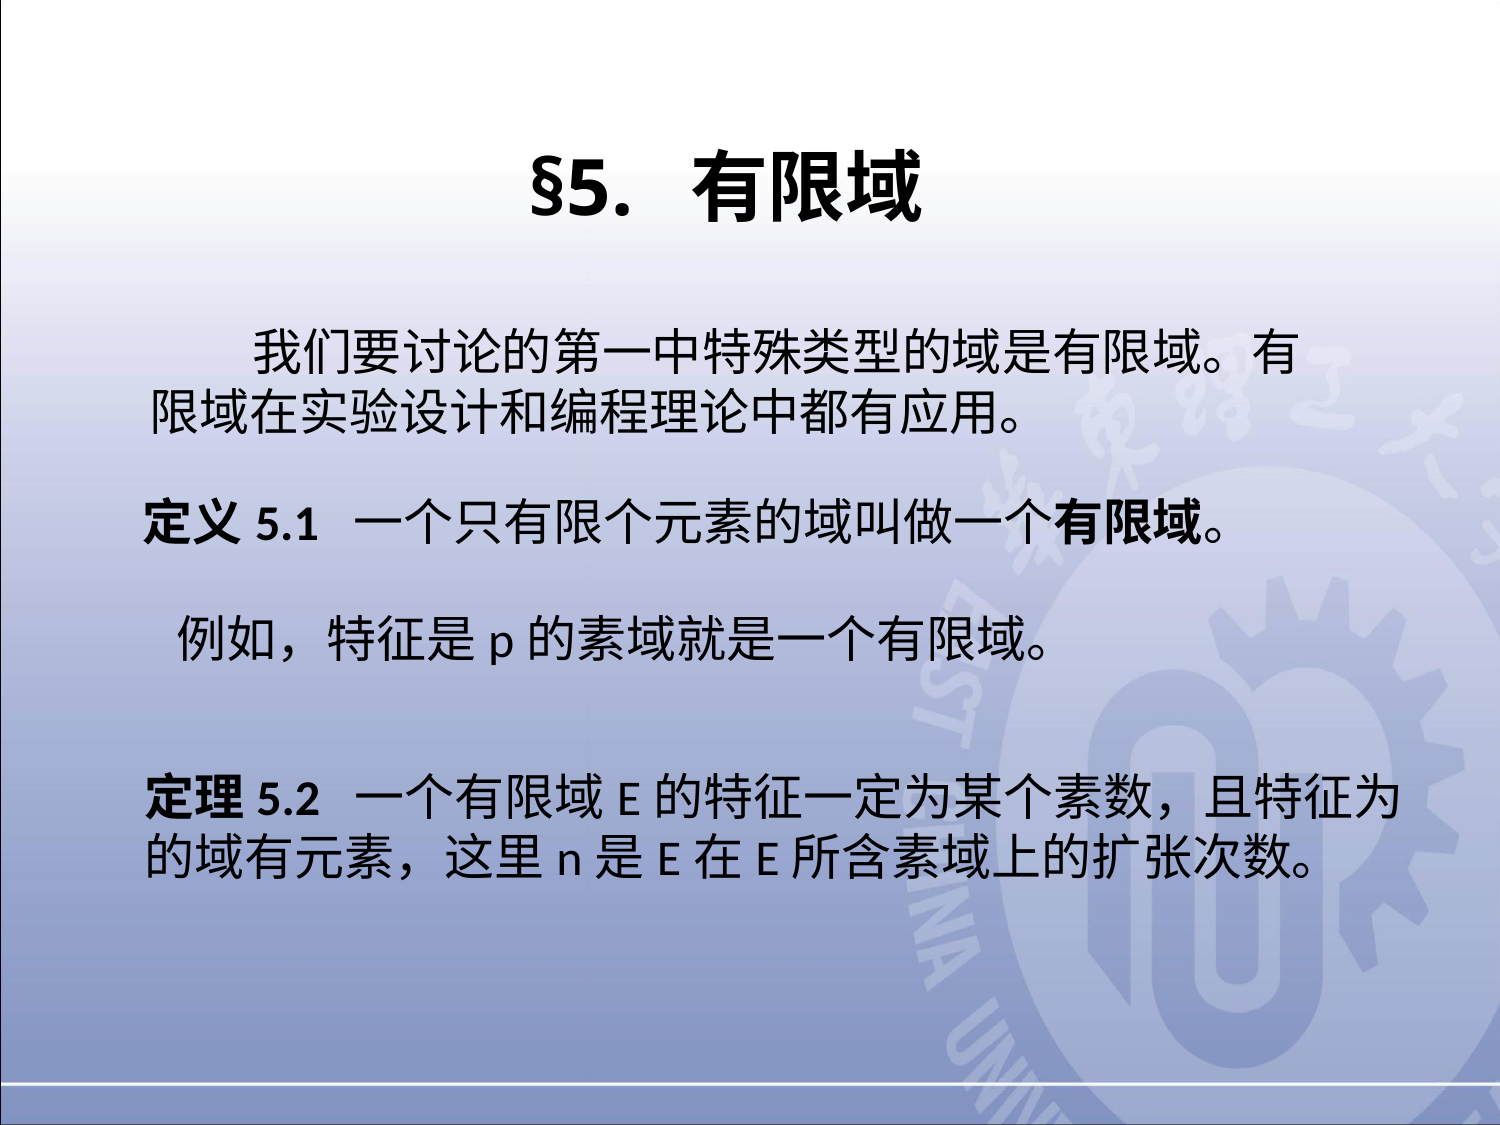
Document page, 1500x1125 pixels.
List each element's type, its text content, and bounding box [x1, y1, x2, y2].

text_box 例如，特征是p的素域就是一个有限域。 [104, 599, 1463, 675]
title §5. 有限域 [513, 137, 940, 244]
picture [0, 0, 1500, 1125]
text_box 我们要讨论的第一中特殊类型的域是有限域。有限域在实验设计和编程理论中都有应用。 [135, 313, 1365, 448]
text_box 定义5.1 一个只有限个元素的域叫做一个有限域。 [128, 482, 1268, 558]
